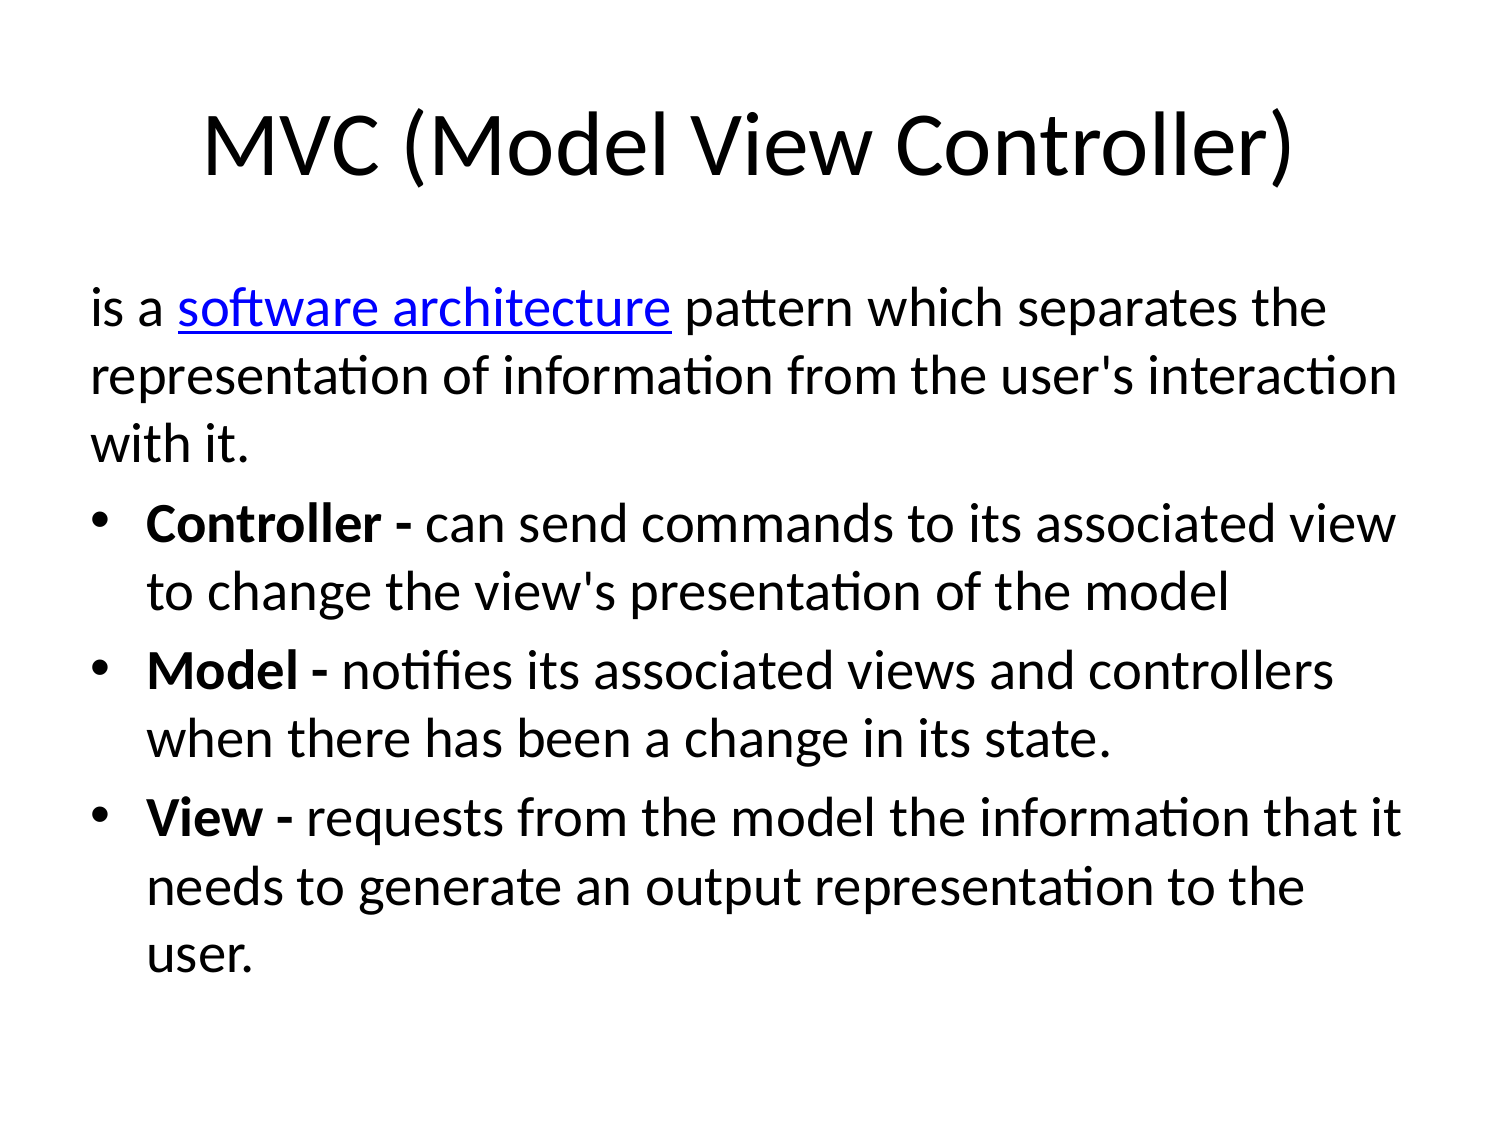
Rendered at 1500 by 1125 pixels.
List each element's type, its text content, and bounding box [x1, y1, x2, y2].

title MVC (Model View Controller) [75, 45, 1425, 233]
list is a software architecture pattern which separates the representation of information from the user's interaction with it. Controller - can send commands to its associated view to change the view's presentation of the model Model - notifies its associated views and controllers when there has been a change in its state. View - requests from the model the information that it needs to generate an output representation to the user. [75, 262, 1425, 1005]
